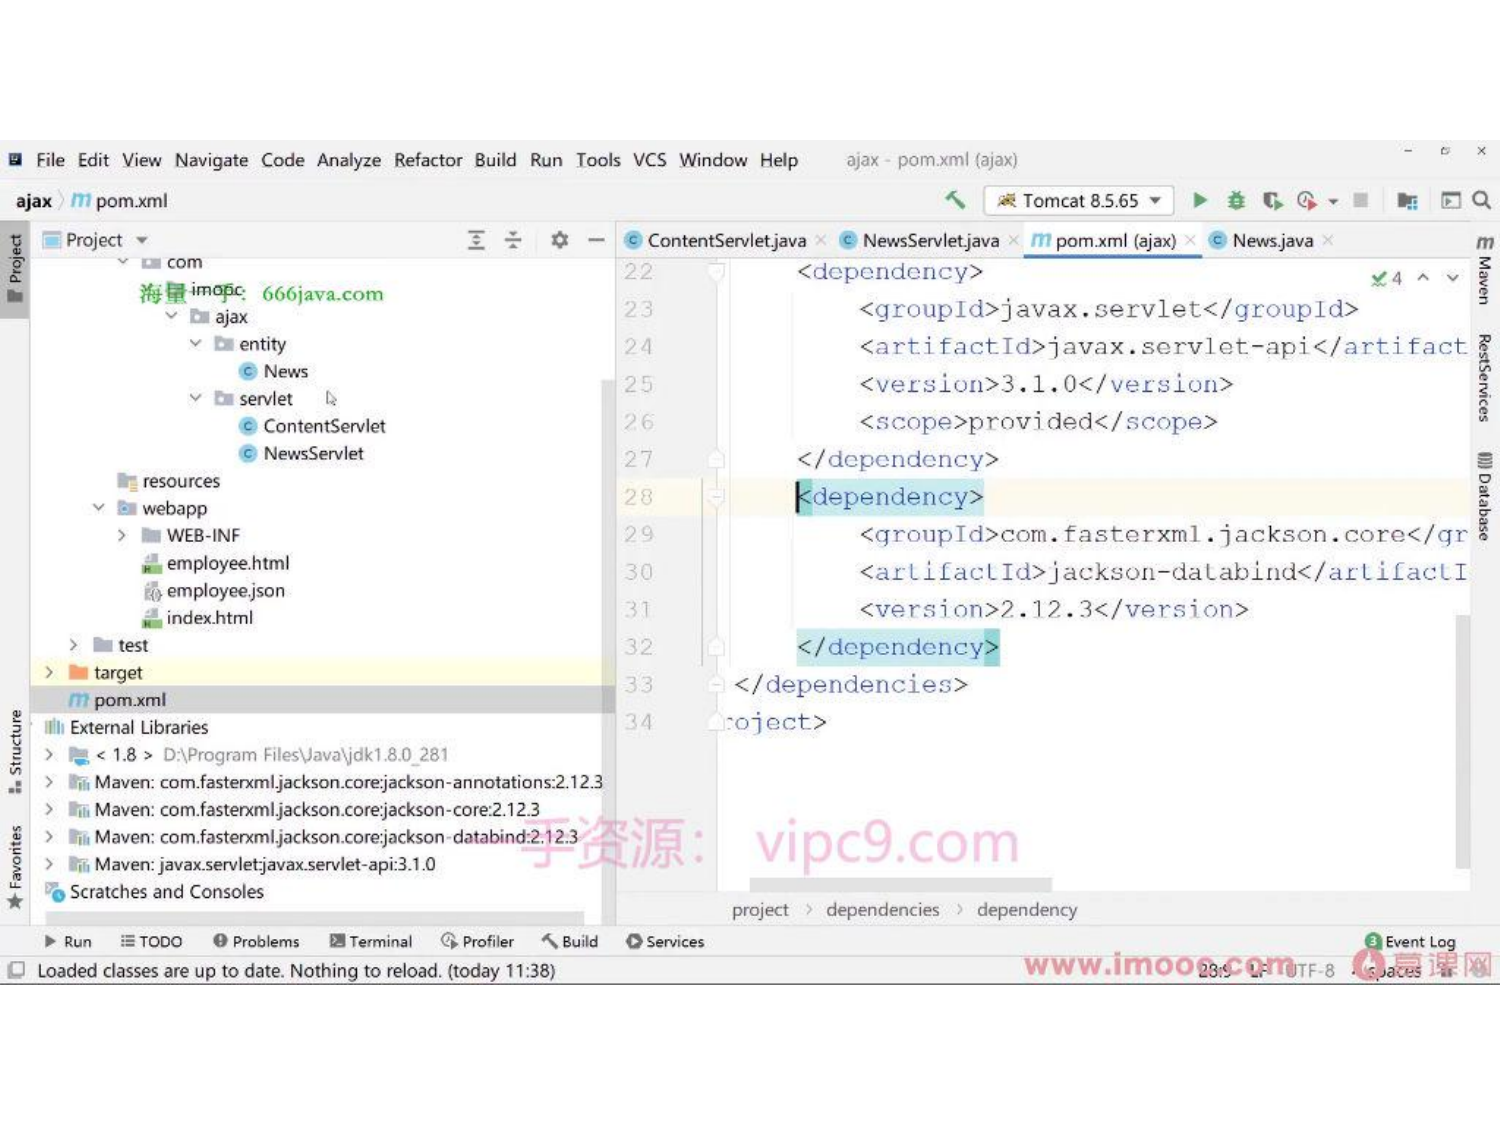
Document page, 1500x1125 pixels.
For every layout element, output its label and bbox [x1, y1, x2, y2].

picture [0, 140, 1500, 985]
